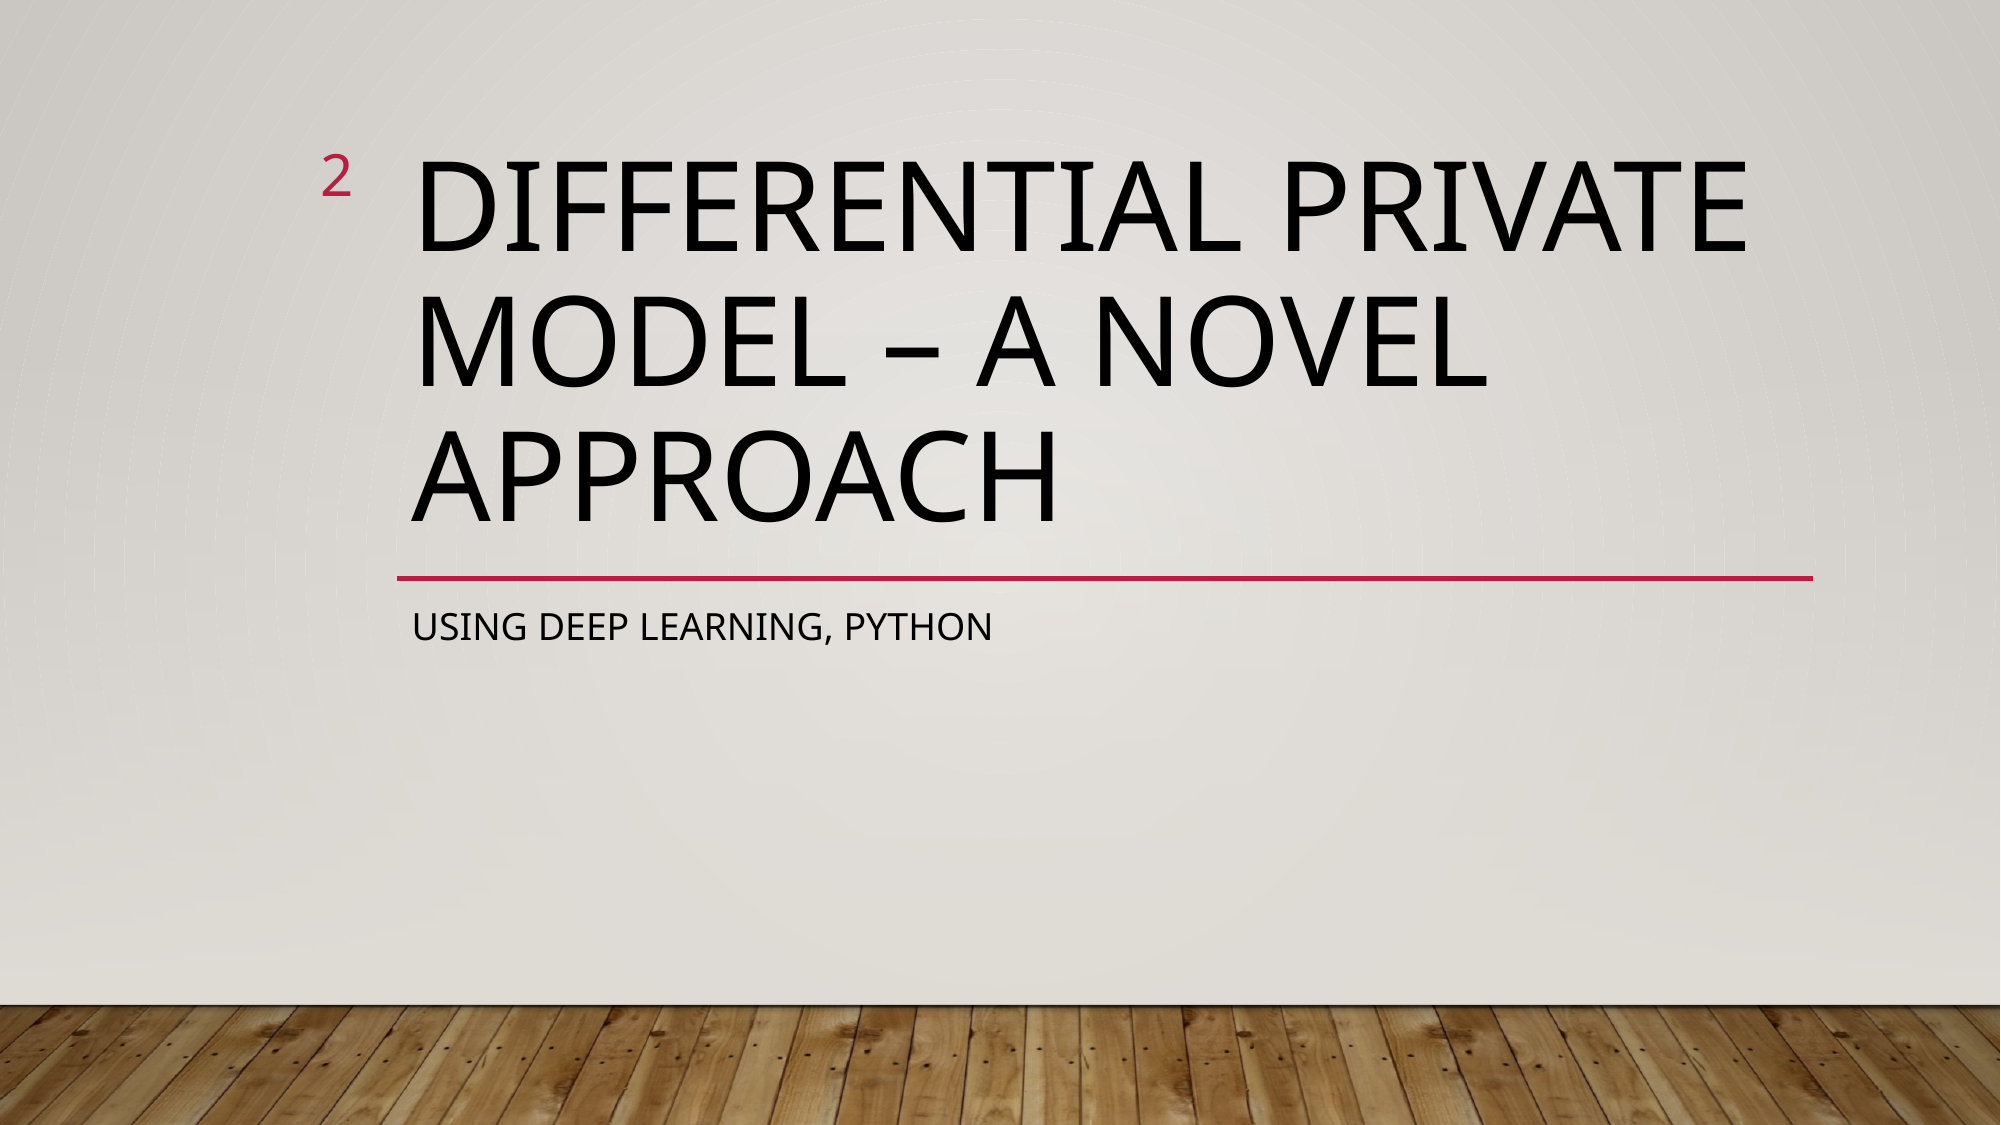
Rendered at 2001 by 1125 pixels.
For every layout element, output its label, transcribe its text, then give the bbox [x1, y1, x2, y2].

picture [0, 1005, 2000, 1125]
slide_number 2 [235, 131, 369, 214]
title DIFFERENTIAL PRIVATE MODEL – A NOVEL APPROACH [396, 131, 1814, 549]
subtitle Using Deep learning, python [396, 579, 1814, 740]
